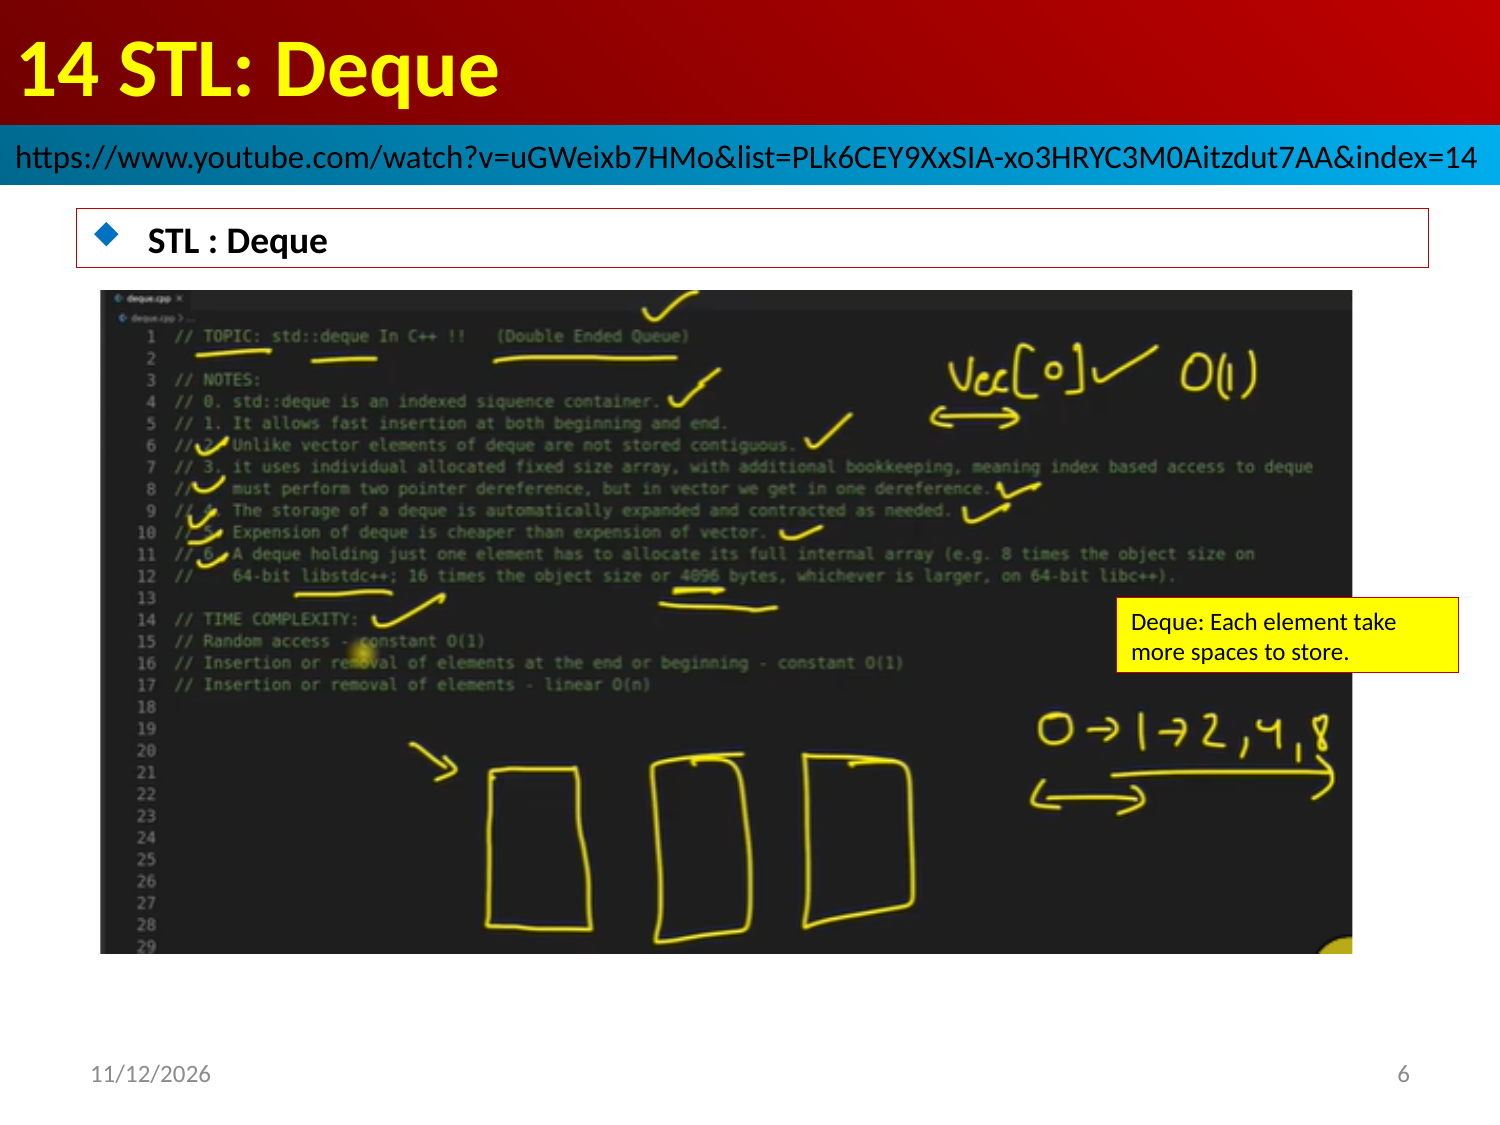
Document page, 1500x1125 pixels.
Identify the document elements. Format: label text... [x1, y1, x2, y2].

slide_number 6 [1074, 1042, 1425, 1103]
title 14 STL: Deque [0, 0, 1500, 125]
text_box https://www.youtube.com/watch?v=uGWeixb7HMo&list=PLk6CEY9XxSIA-xo3HRYC3M0Aitzdut7AA&index=14 [0, 125, 1500, 185]
subtitle STL : Deque [76, 208, 1429, 268]
text_box Deque: Each element take more spaces to store. [1357, 597, 1459, 673]
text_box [100, 290, 1353, 954]
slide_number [75, 1042, 425, 1103]
